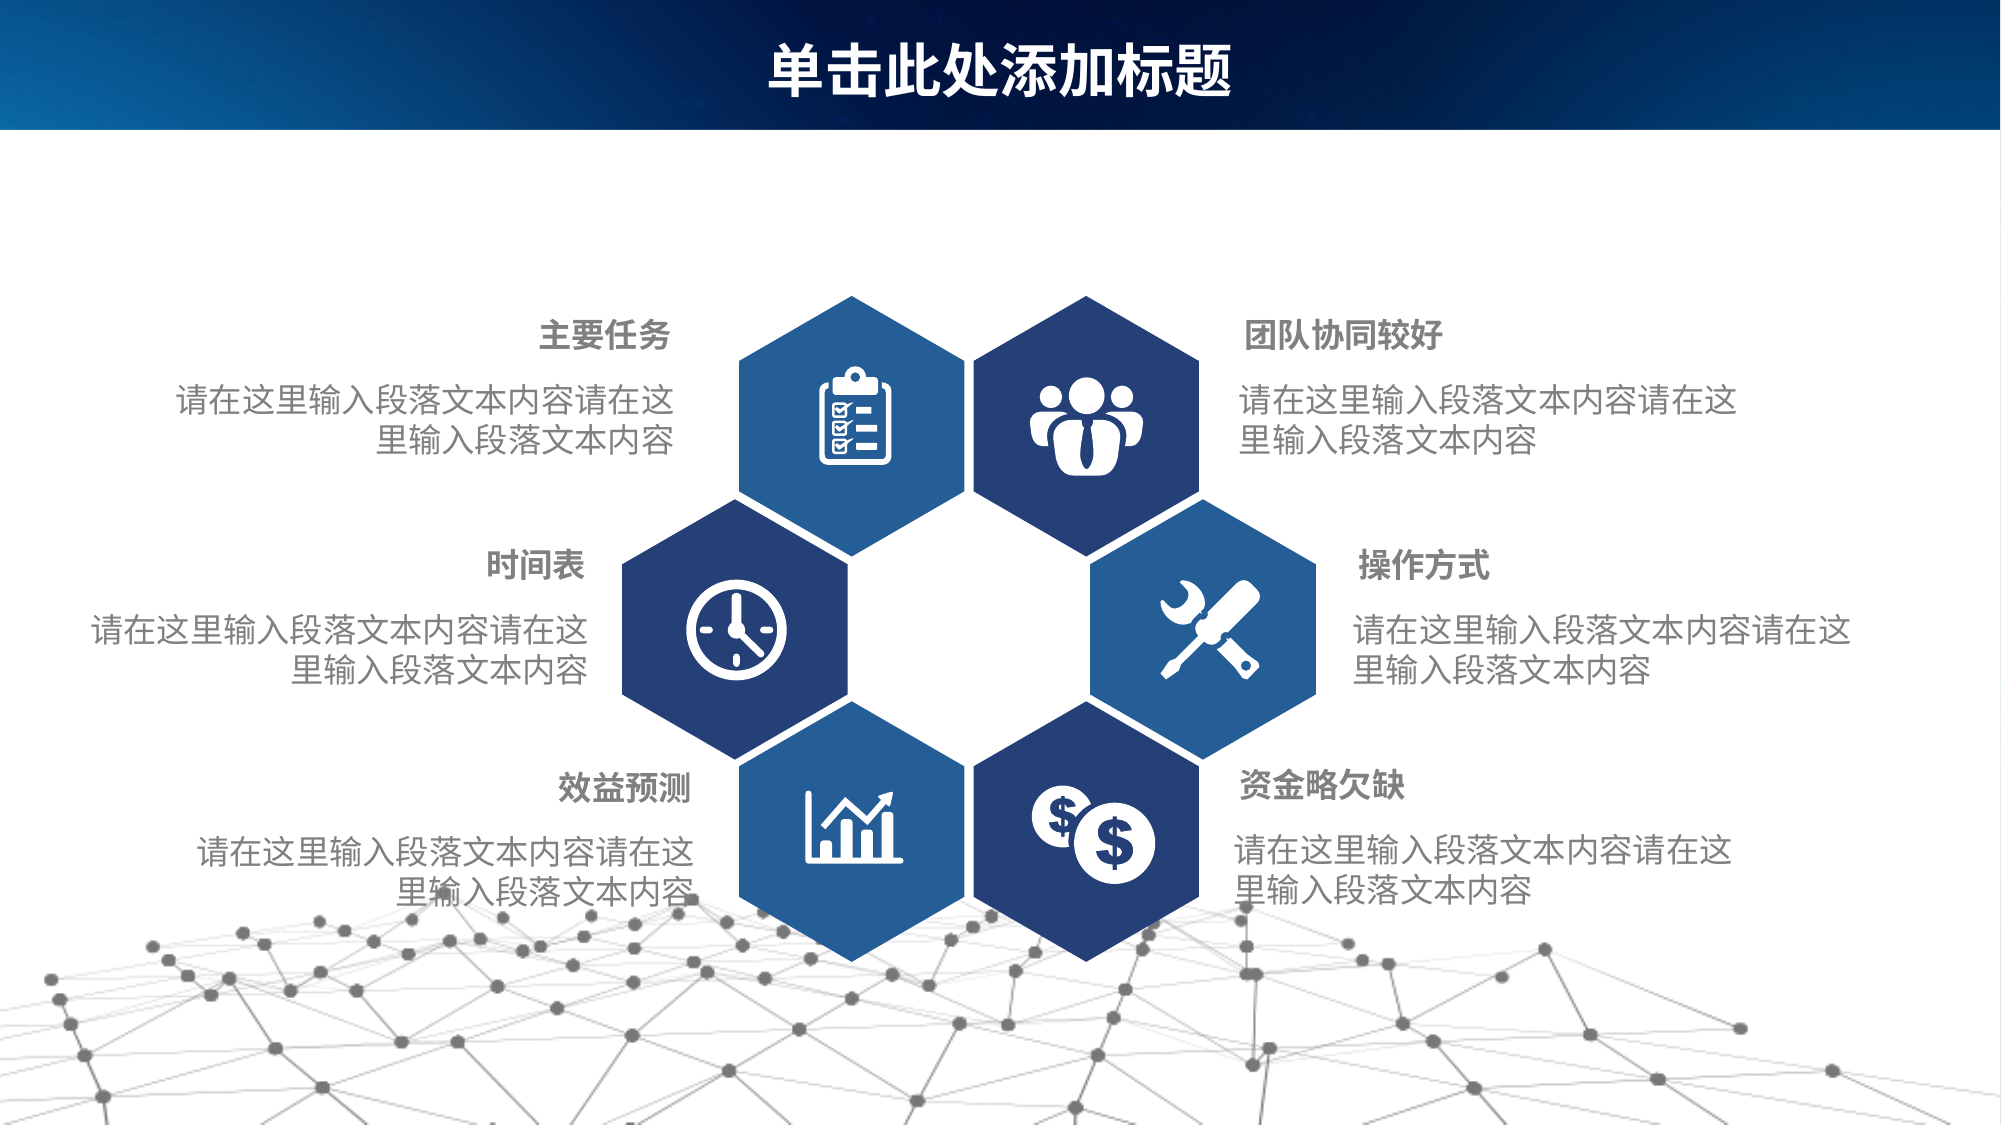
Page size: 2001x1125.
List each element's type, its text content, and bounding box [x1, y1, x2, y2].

text_box 请在这里输入段落文本内容请在这里输入段落文本内容 [1218, 821, 1778, 917]
title 单击此处添加标题 [137, 27, 1863, 120]
text_box [1029, 411, 1068, 447]
text_box [1031, 785, 1092, 848]
text_box [832, 366, 879, 395]
text_box [622, 499, 848, 760]
text_box [1068, 377, 1105, 415]
text_box 请在这里输入段落文本内容请在这里输入段落文本内容 [130, 371, 690, 467]
text_box [686, 579, 787, 681]
text_box 效益预测 [379, 759, 707, 815]
text_box [739, 295, 965, 557]
text_box [805, 790, 904, 864]
text_box 操作方式 [1343, 536, 1671, 592]
text_box [739, 701, 965, 962]
text_box [1160, 580, 1260, 680]
text_box [1110, 385, 1134, 409]
text_box [1074, 802, 1156, 884]
text_box [1090, 499, 1316, 760]
text_box [1053, 419, 1121, 476]
text_box [973, 295, 1199, 557]
text_box [973, 701, 1199, 962]
text_box 时间表 [273, 536, 601, 592]
text_box [1105, 411, 1144, 447]
text_box 请在这里输入段落文本内容请在这里输入段落文本内容 [1223, 371, 1783, 467]
text_box 请在这里输入段落文本内容请在这里输入段落文本内容 [151, 823, 711, 919]
text_box 请在这里输入段落文本内容请在这里输入段落文本内容 [1337, 601, 1897, 697]
text_box 主要任务 [358, 306, 687, 362]
text_box 请在这里输入段落文本内容请在这里输入段落文本内容 [45, 601, 605, 697]
picture [0, 0, 2001, 1125]
text_box [1039, 385, 1063, 409]
text_box 资金略欠缺 [1224, 756, 1552, 812]
text_box 团队协同较好 [1229, 306, 1557, 362]
text_box [819, 382, 892, 465]
